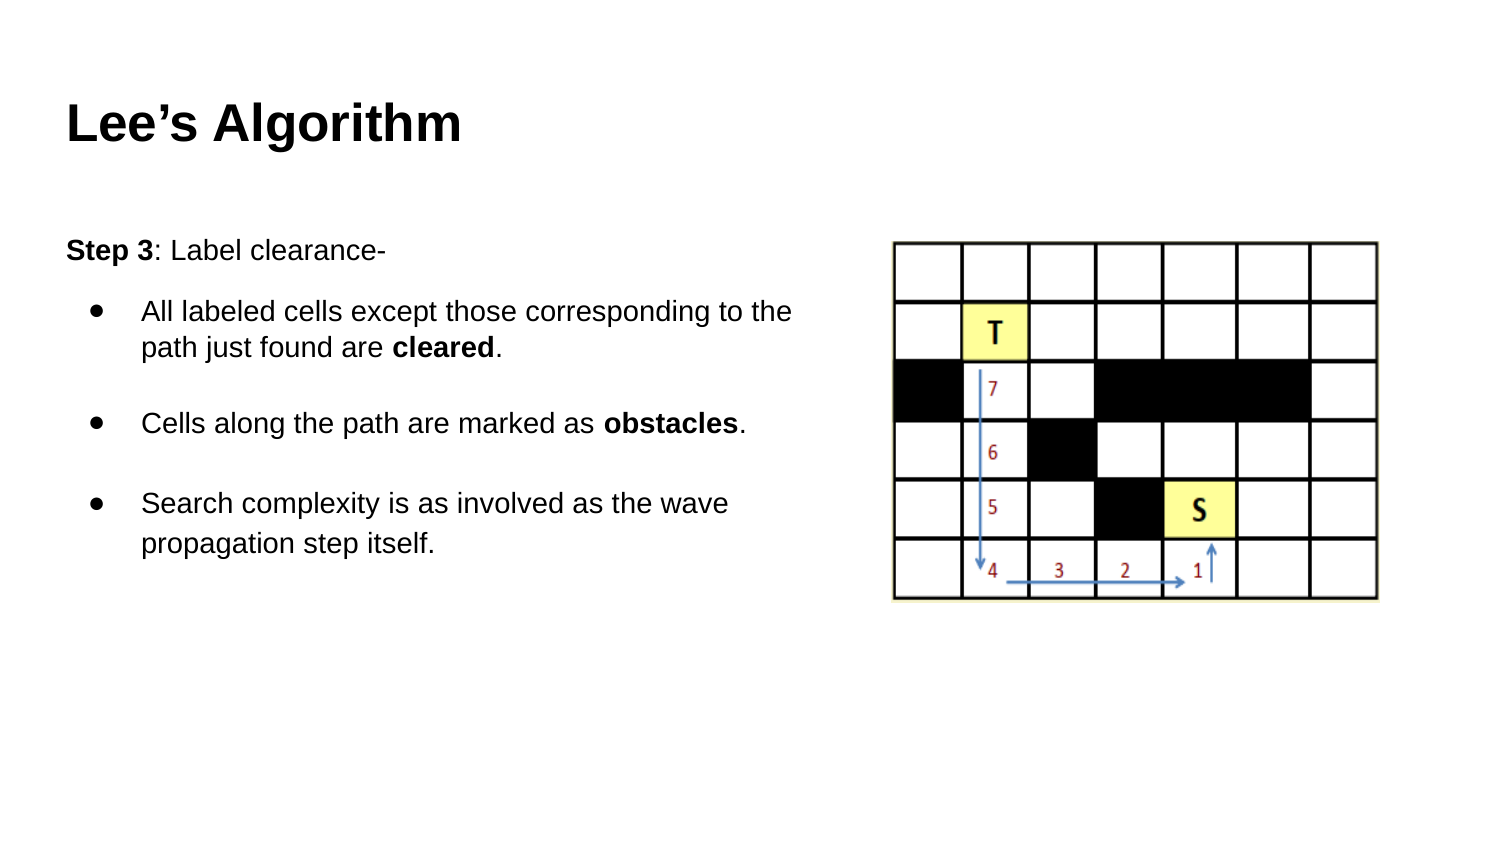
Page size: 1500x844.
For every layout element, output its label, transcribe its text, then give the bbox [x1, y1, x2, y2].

list Step 3: Label clearance- All labeled cells except those corresponding to the path just found are cleared. Cells along the path are marked as obstacles. Search complexity is as involved as the wave propagation step itself. [51, 210, 867, 633]
title Lee’s Algorithm [51, 72, 1449, 167]
picture [891, 240, 1380, 603]
